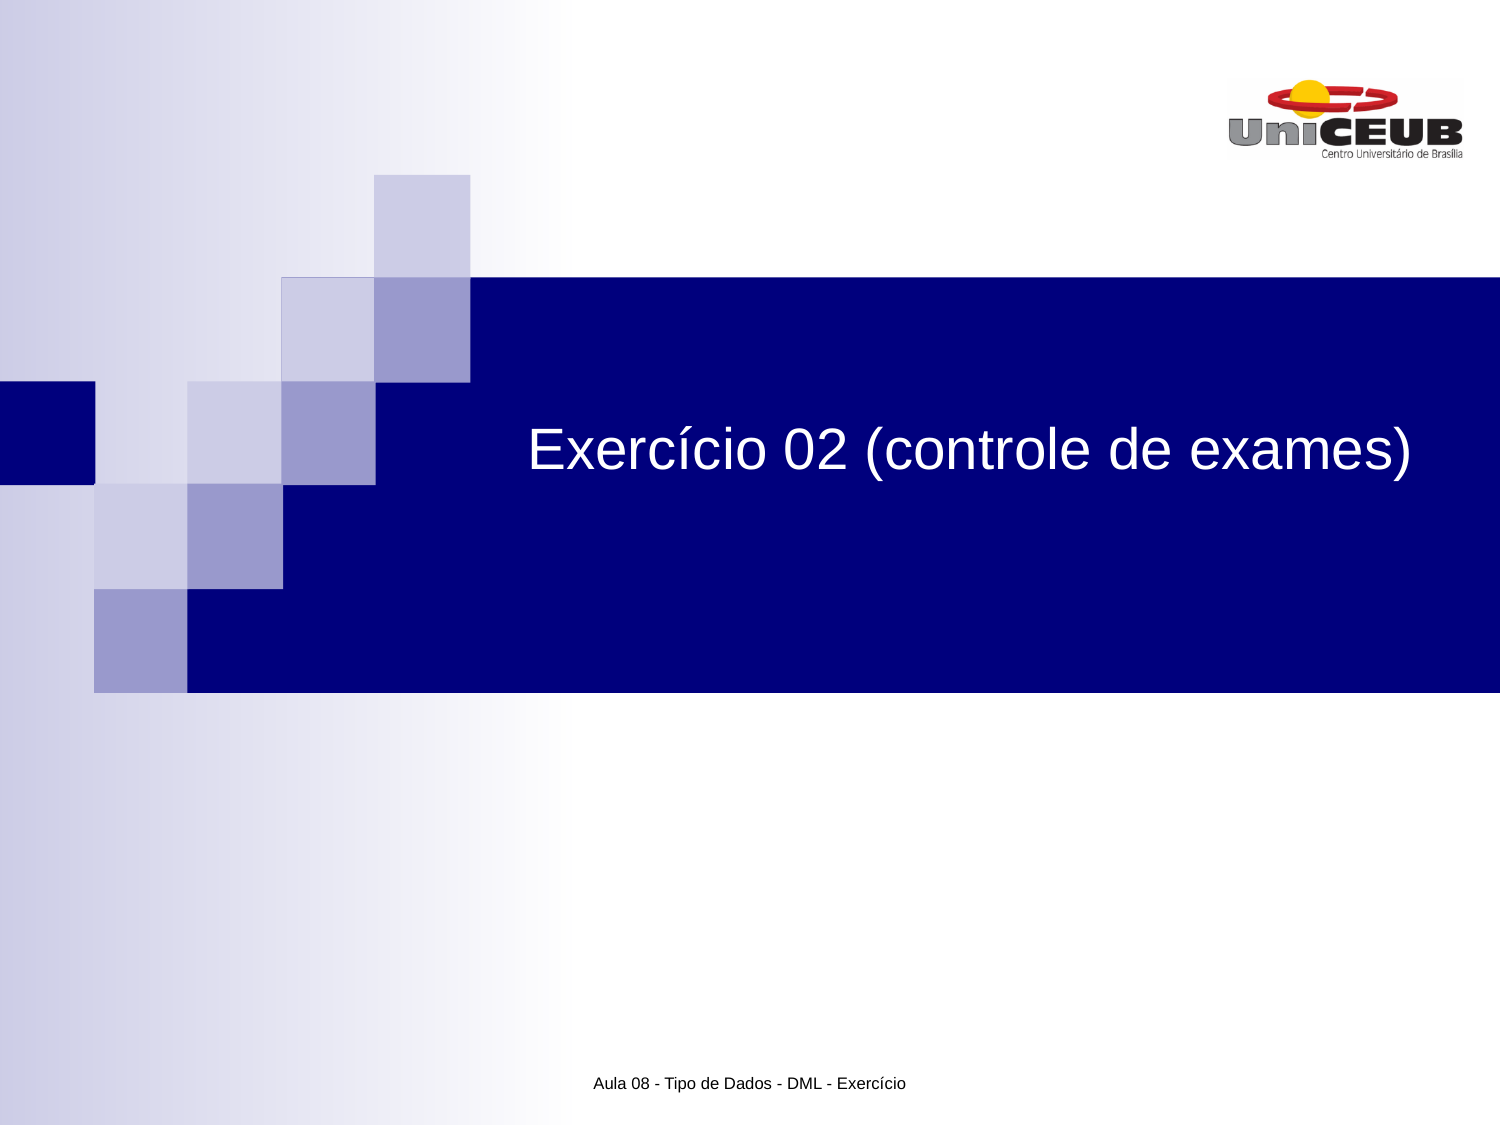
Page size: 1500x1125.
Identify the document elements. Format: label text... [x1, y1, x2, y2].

footer Aula 08 - Tipo de Dados - DML - Exercício [512, 1025, 988, 1100]
picture [1227, 77, 1464, 160]
title Exercício 02 (controle de exames) [512, 373, 1480, 520]
